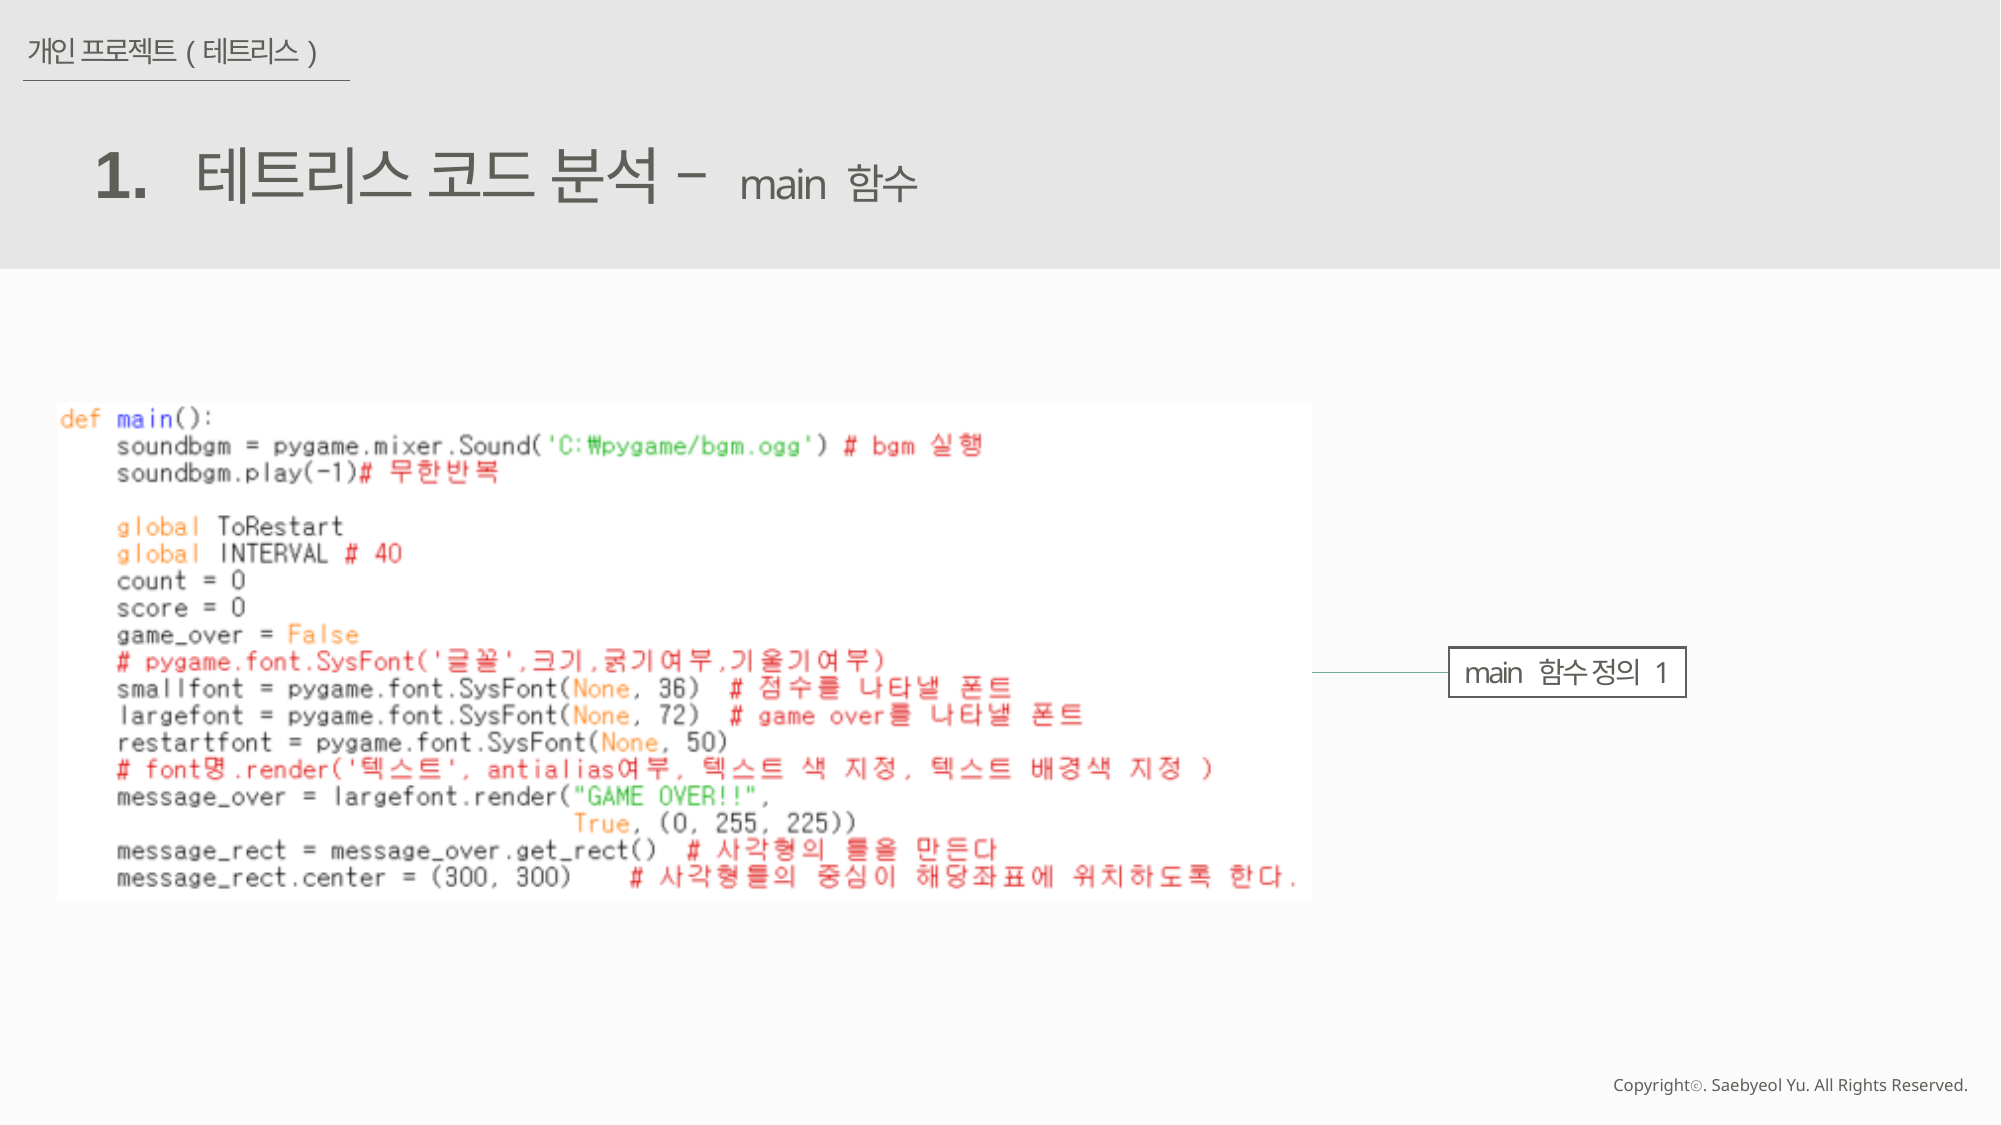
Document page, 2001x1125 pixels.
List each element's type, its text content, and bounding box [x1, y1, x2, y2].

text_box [78, 124, 951, 221]
text_box [0, 0, 2000, 270]
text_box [1312, 659, 1503, 690]
picture [57, 403, 1312, 901]
text_box main 함수 정의 1 [1448, 646, 1687, 698]
text_box 개인 프로젝트(테트리스) [12, 25, 333, 76]
